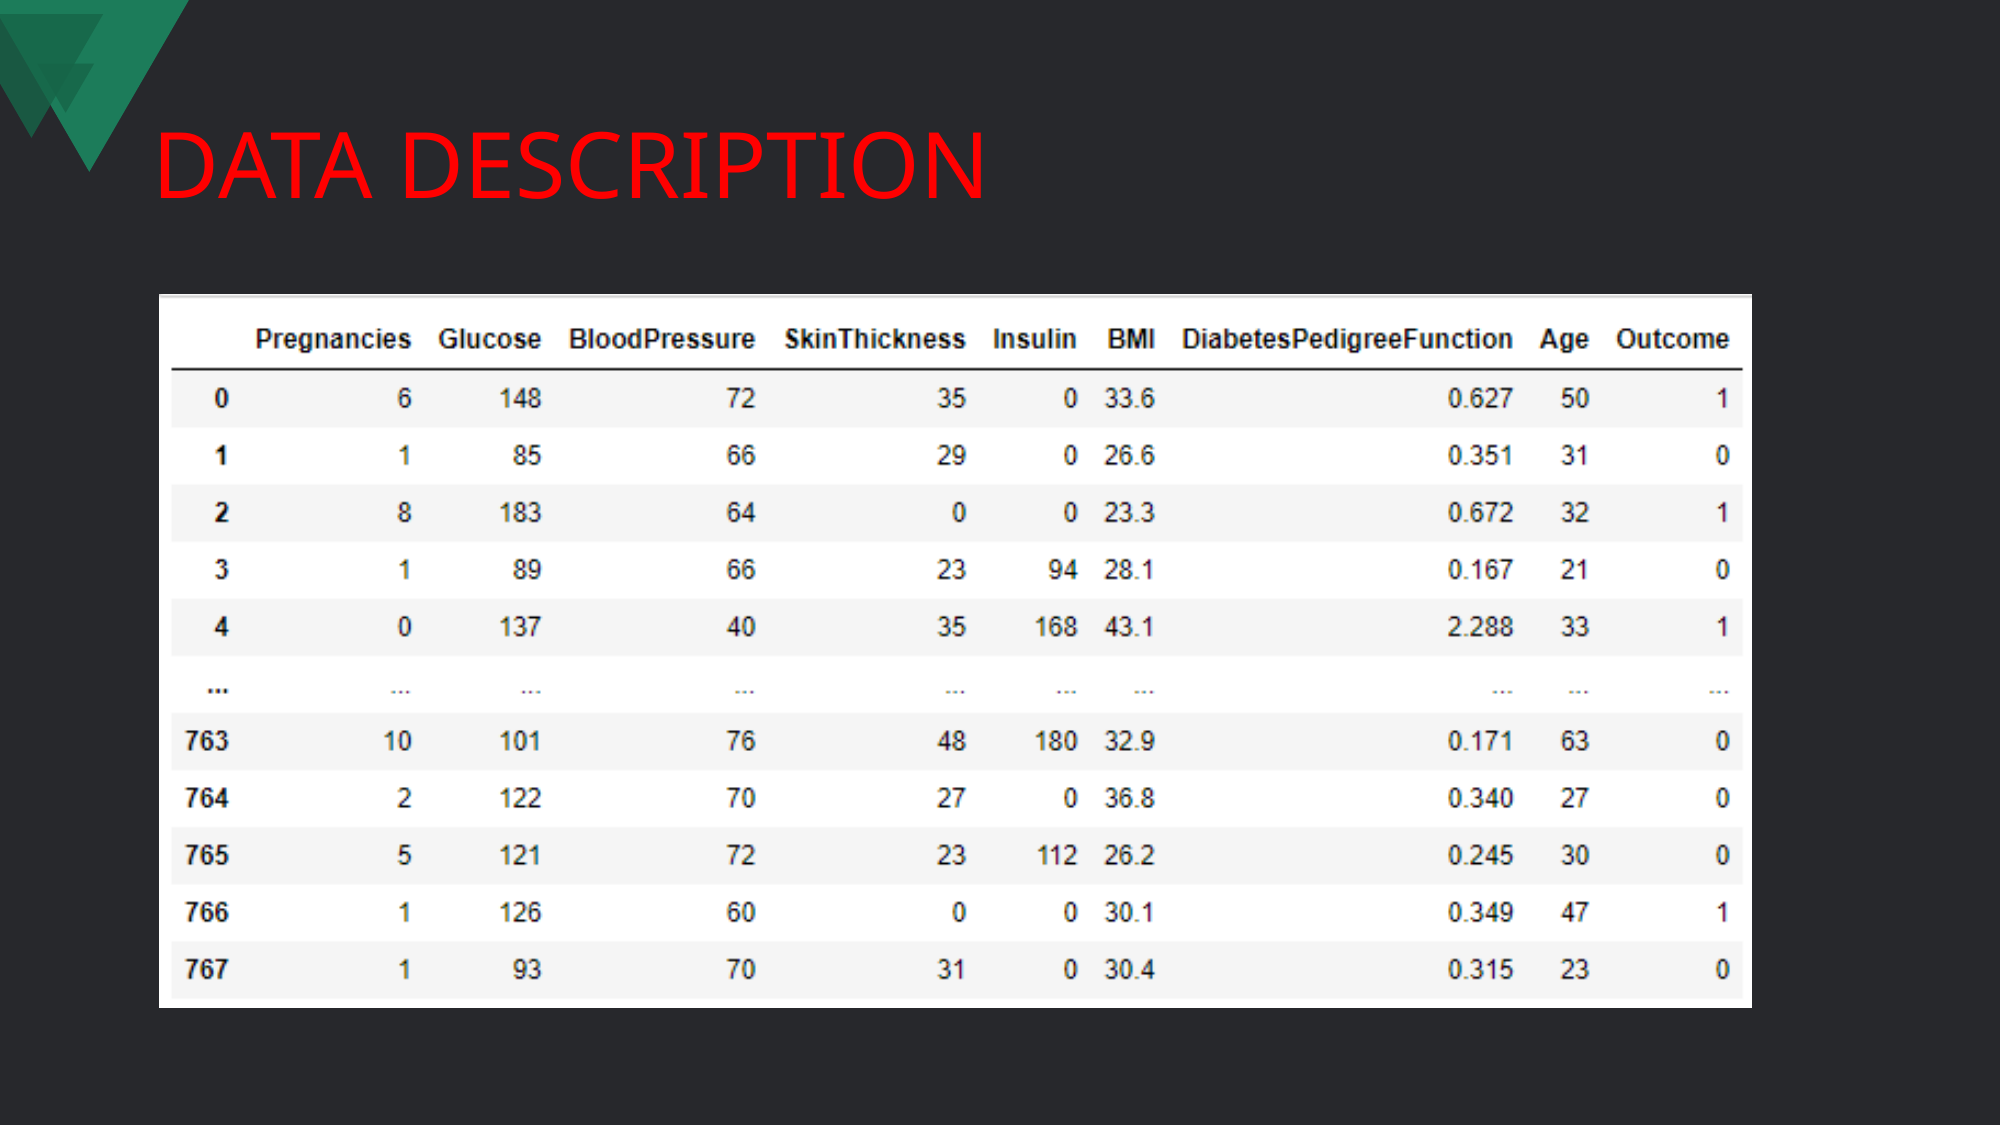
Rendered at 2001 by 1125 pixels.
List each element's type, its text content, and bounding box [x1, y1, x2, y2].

title Data Description [137, 59, 1864, 278]
picture [159, 294, 1752, 1008]
